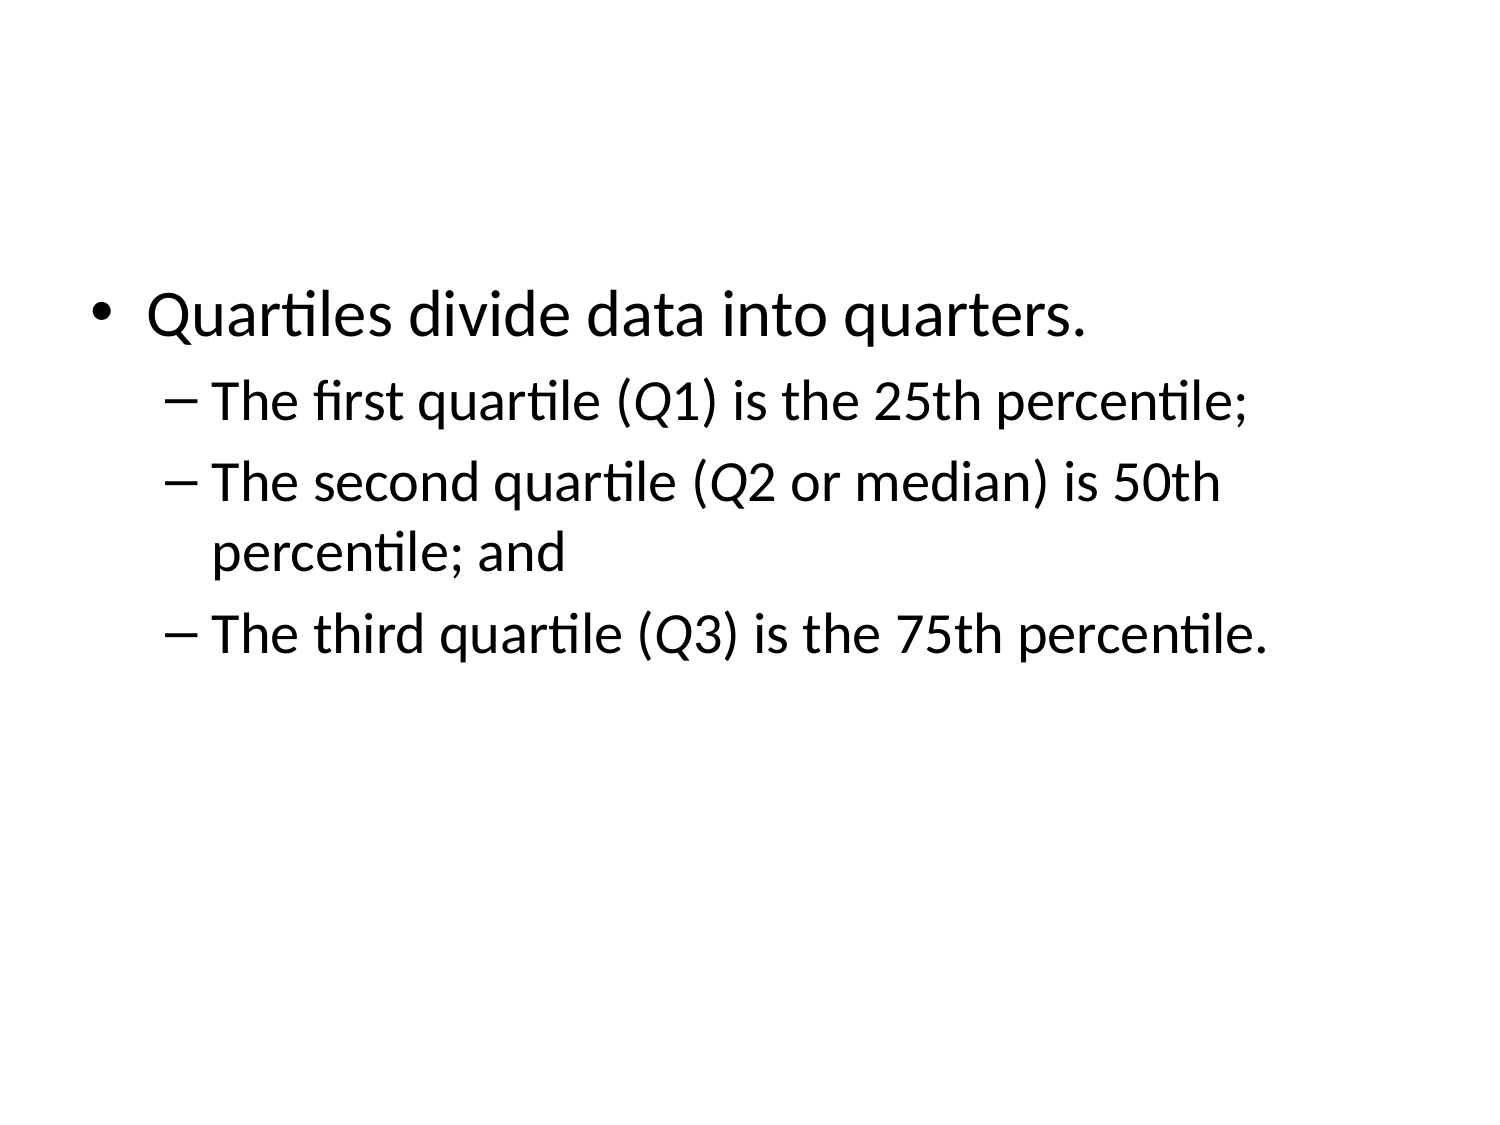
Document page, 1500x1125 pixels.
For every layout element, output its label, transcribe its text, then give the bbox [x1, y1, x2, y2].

list Quartiles divide data into quarters. The first quartile (Q1) is the 25th percentile; The second quartile (Q2 or median) is 50th percentile; and The third quartile (Q3) is the 75th percentile. [75, 262, 1425, 1005]
